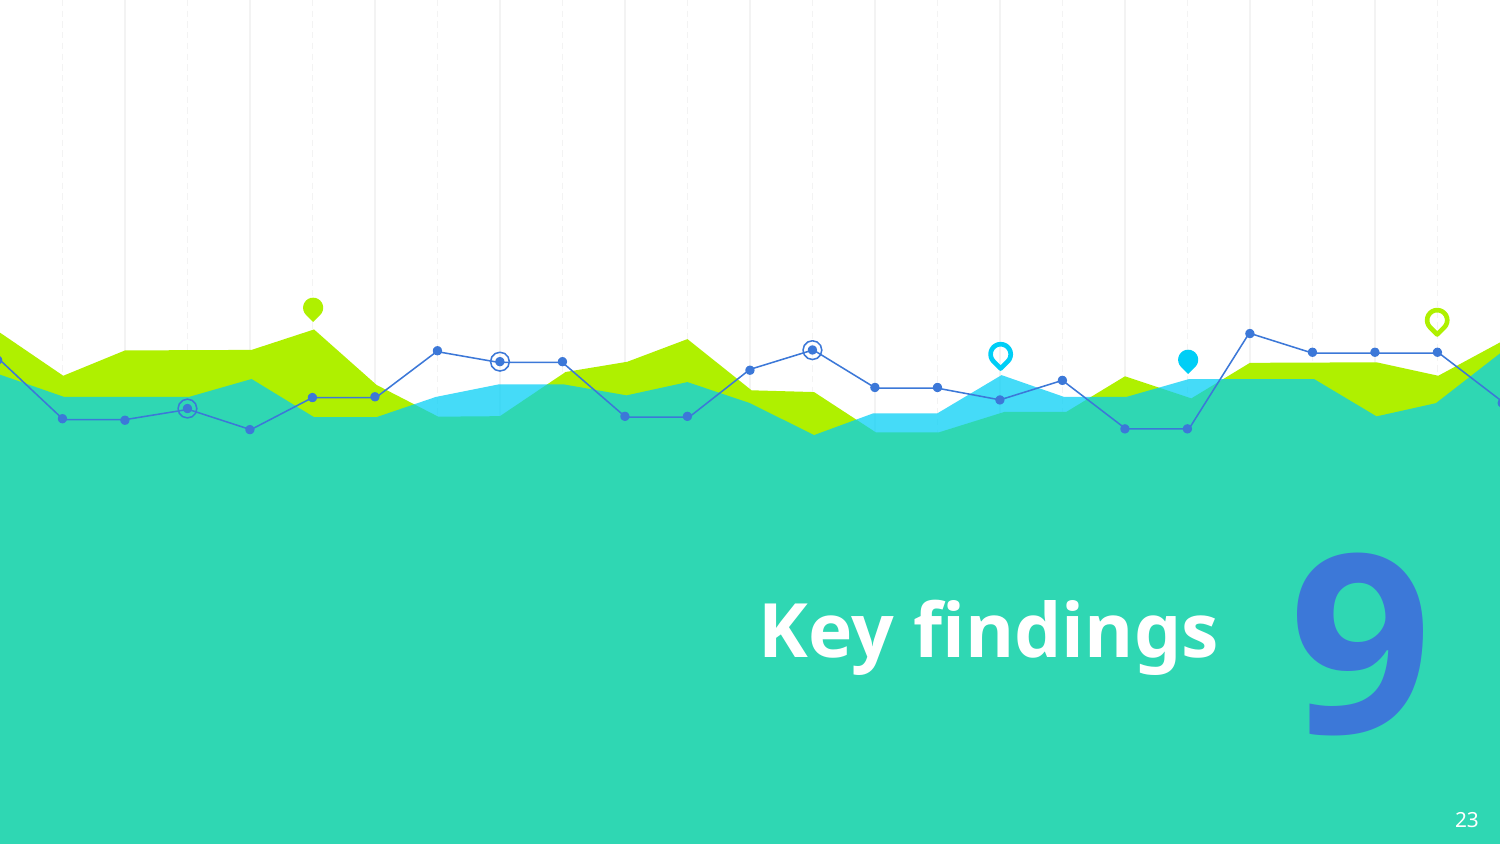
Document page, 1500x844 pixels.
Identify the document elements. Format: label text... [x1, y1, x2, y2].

slide_number 23 [1403, 791, 1494, 844]
text_box 9 [1216, 600, 1500, 799]
title Key findings [378, 497, 1235, 688]
